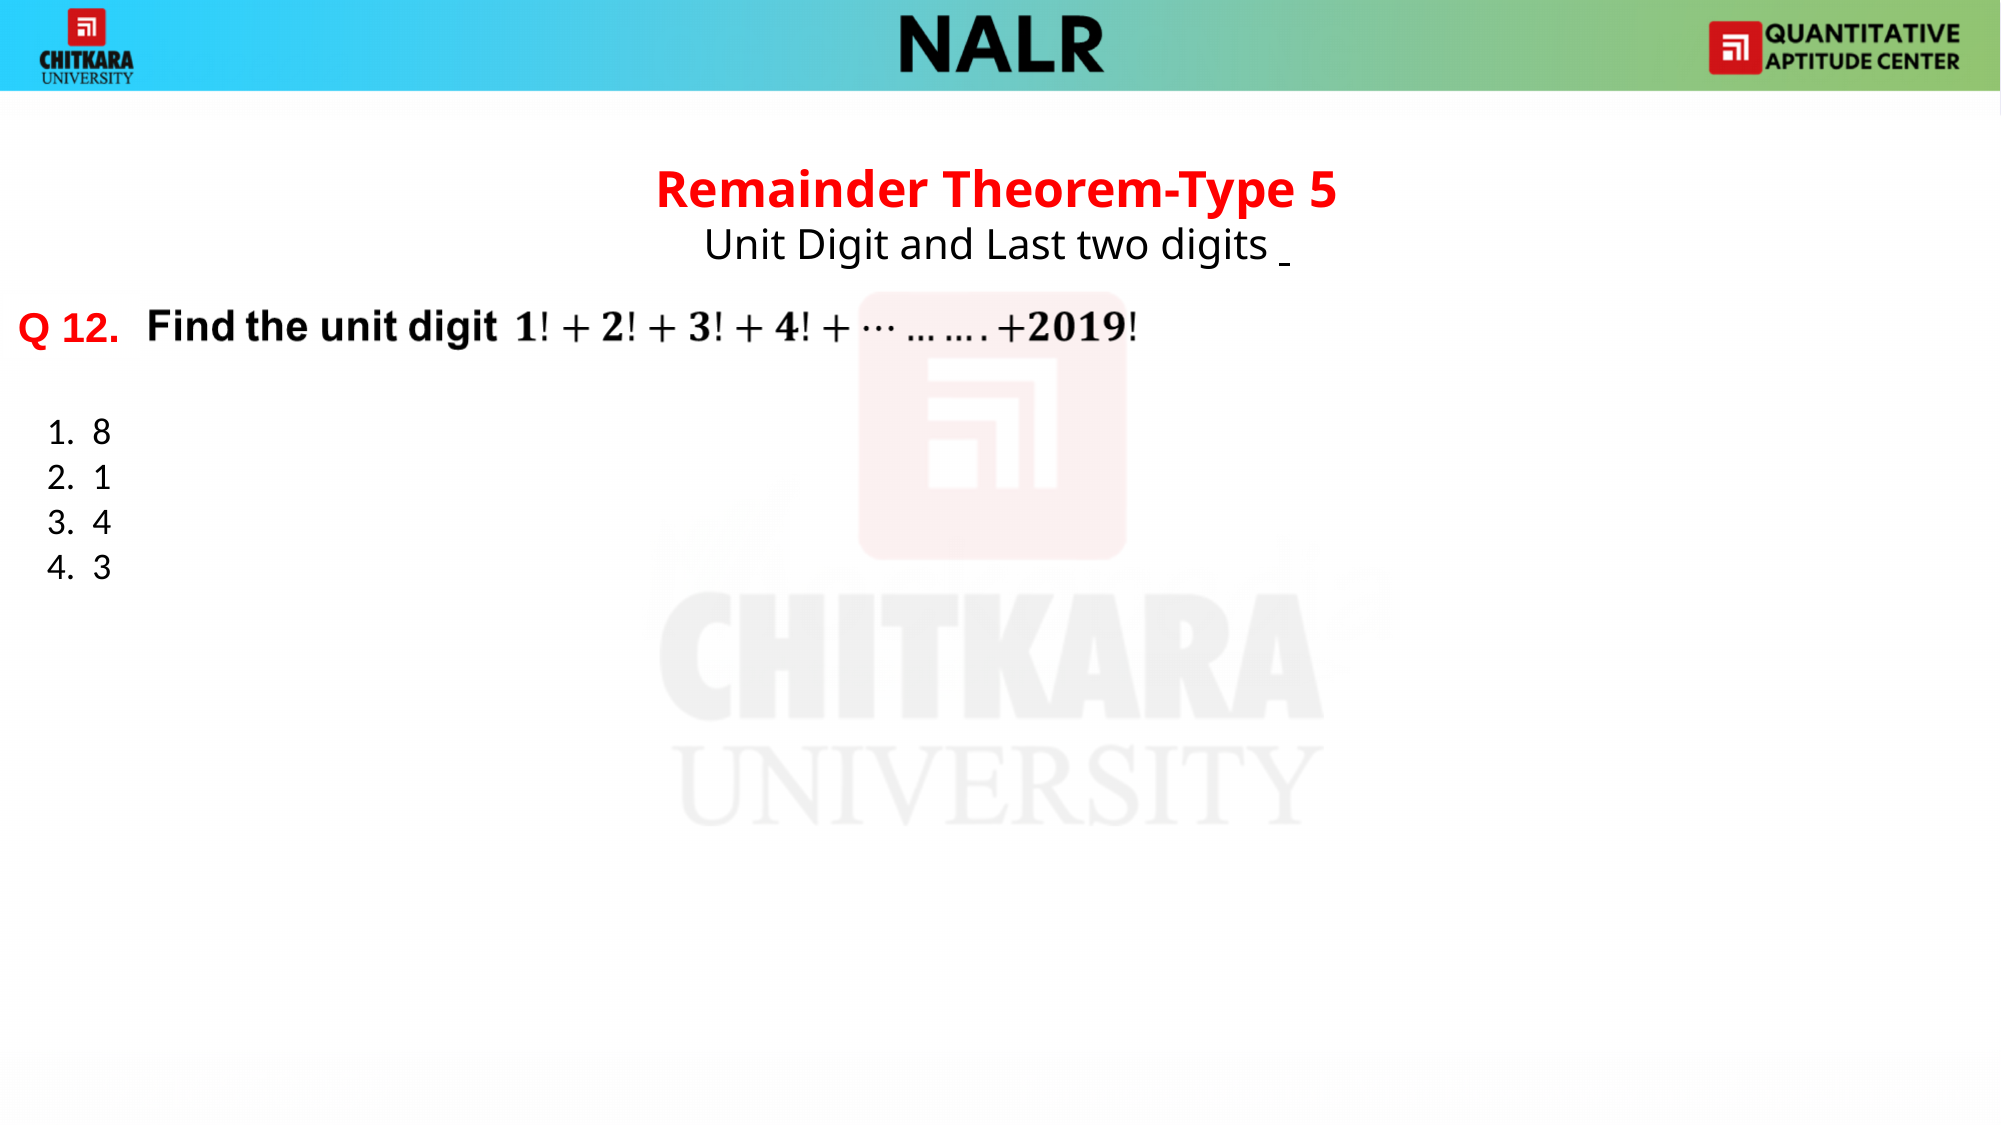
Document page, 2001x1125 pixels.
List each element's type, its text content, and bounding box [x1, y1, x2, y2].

text_box Remainder Theorem-Type 5 Unit Digit and Last two digits [139, 150, 1855, 276]
text_box [18, 293, 2000, 360]
picture [0, 0, 2001, 1125]
text_box Q 12. [3, 293, 141, 359]
text_box 1. 8 2. 1 3. 4 4. 3 [31, 399, 1032, 595]
